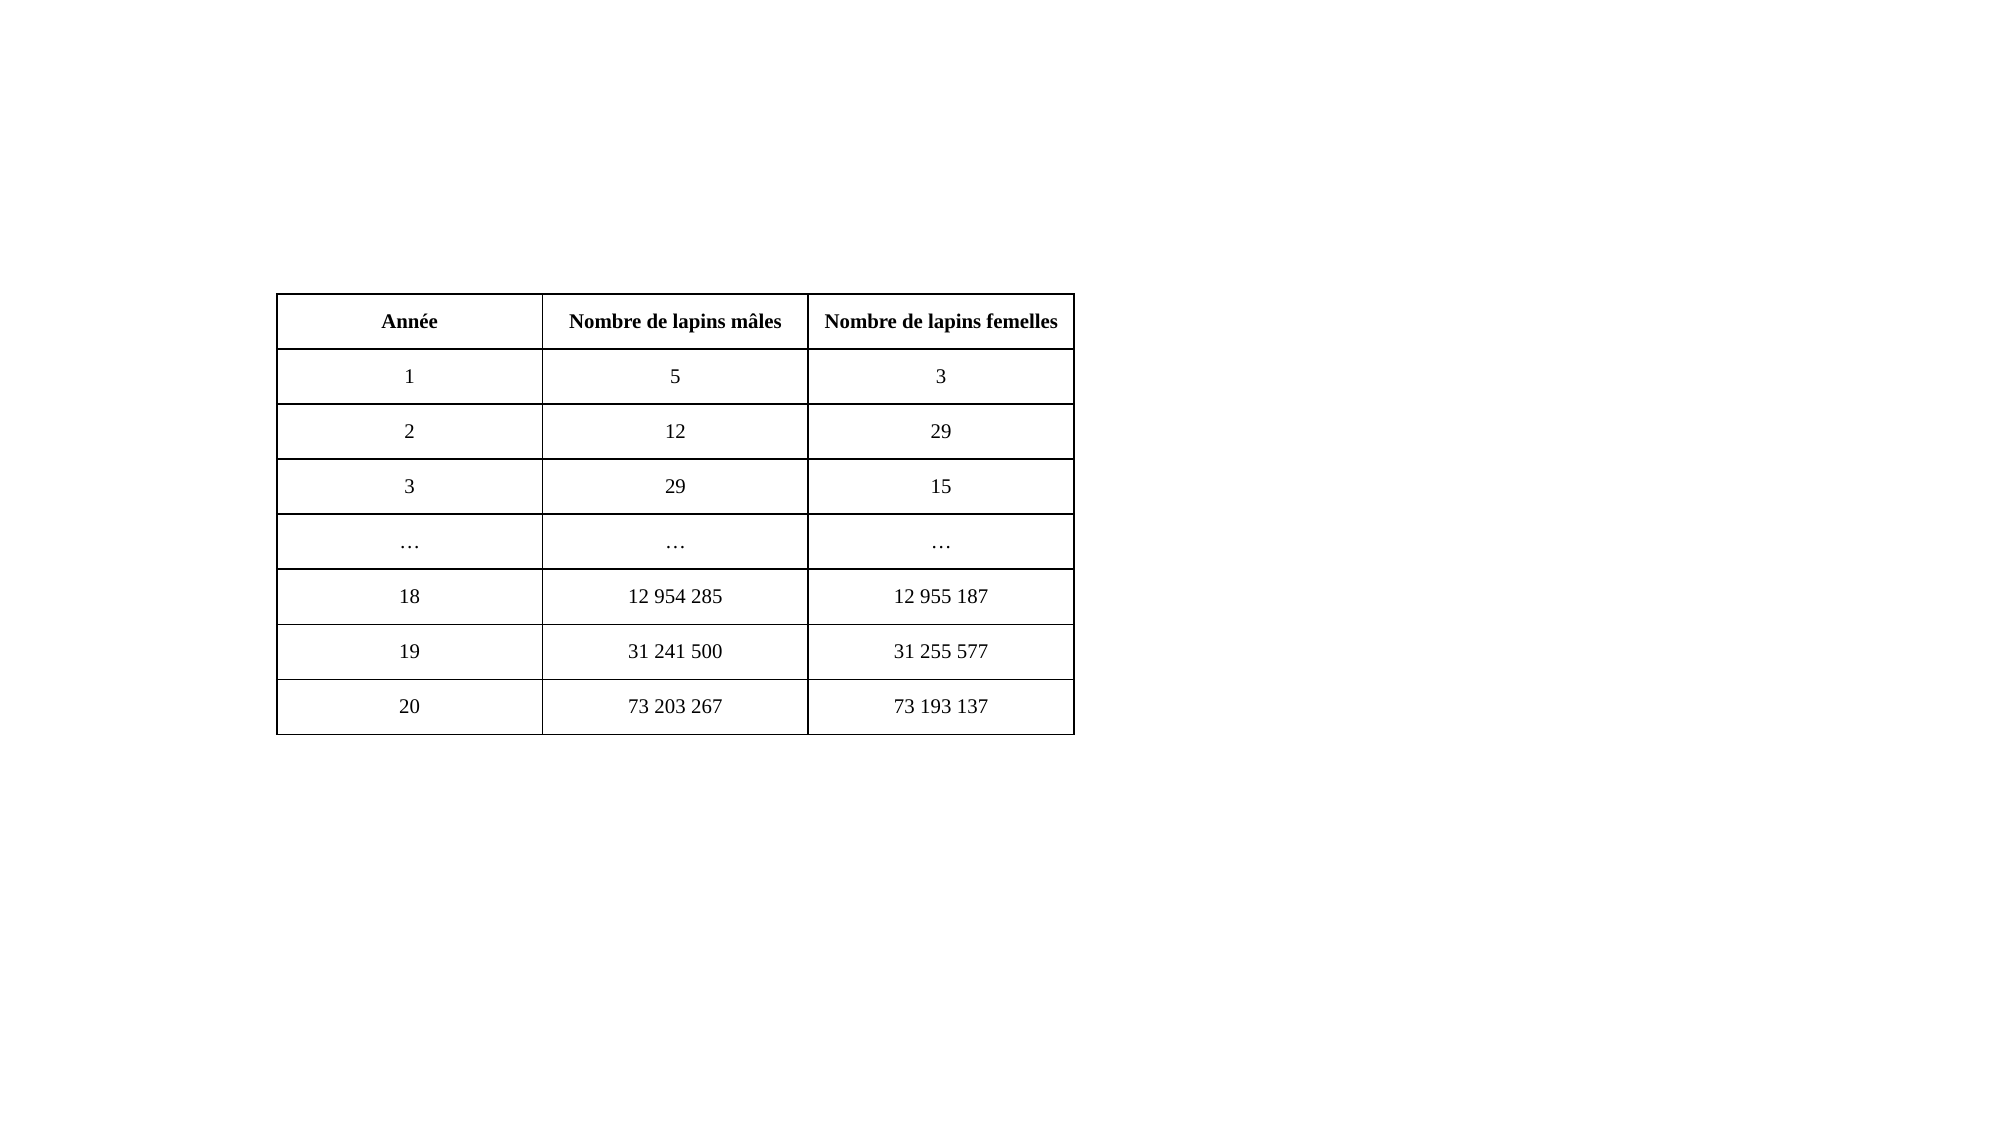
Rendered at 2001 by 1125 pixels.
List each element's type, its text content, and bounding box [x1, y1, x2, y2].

table_cell 1 [278, 350, 542, 403]
table_cell 15 [809, 460, 1073, 513]
table_cell … [278, 515, 542, 568]
table_cell 20 [278, 680, 542, 734]
table_header Nombre de lapins femelles [809, 295, 1073, 348]
table_cell 18 [278, 570, 542, 624]
table_header Nombre de lapins mâles [543, 295, 807, 348]
table_cell 19 [278, 625, 542, 679]
table_cell 12 [543, 405, 807, 458]
table_cell 12 954 285 [543, 570, 807, 624]
table_cell 31 255 577 [809, 625, 1073, 679]
table_cell 73 203 267 [543, 680, 807, 734]
table_cell 2 [278, 405, 542, 458]
table_cell … [543, 515, 807, 568]
table_cell 3 [809, 350, 1073, 403]
table_header Année [278, 295, 542, 348]
table_cell 73 193 137 [809, 680, 1073, 734]
table_cell 5 [543, 350, 807, 403]
table_cell … [809, 515, 1073, 568]
table_cell 3 [278, 460, 542, 513]
table_cell 29 [809, 405, 1073, 458]
table_cell 12 955 187 [809, 570, 1073, 624]
table_cell 29 [543, 460, 807, 513]
table_cell 31 241 500 [543, 625, 807, 679]
